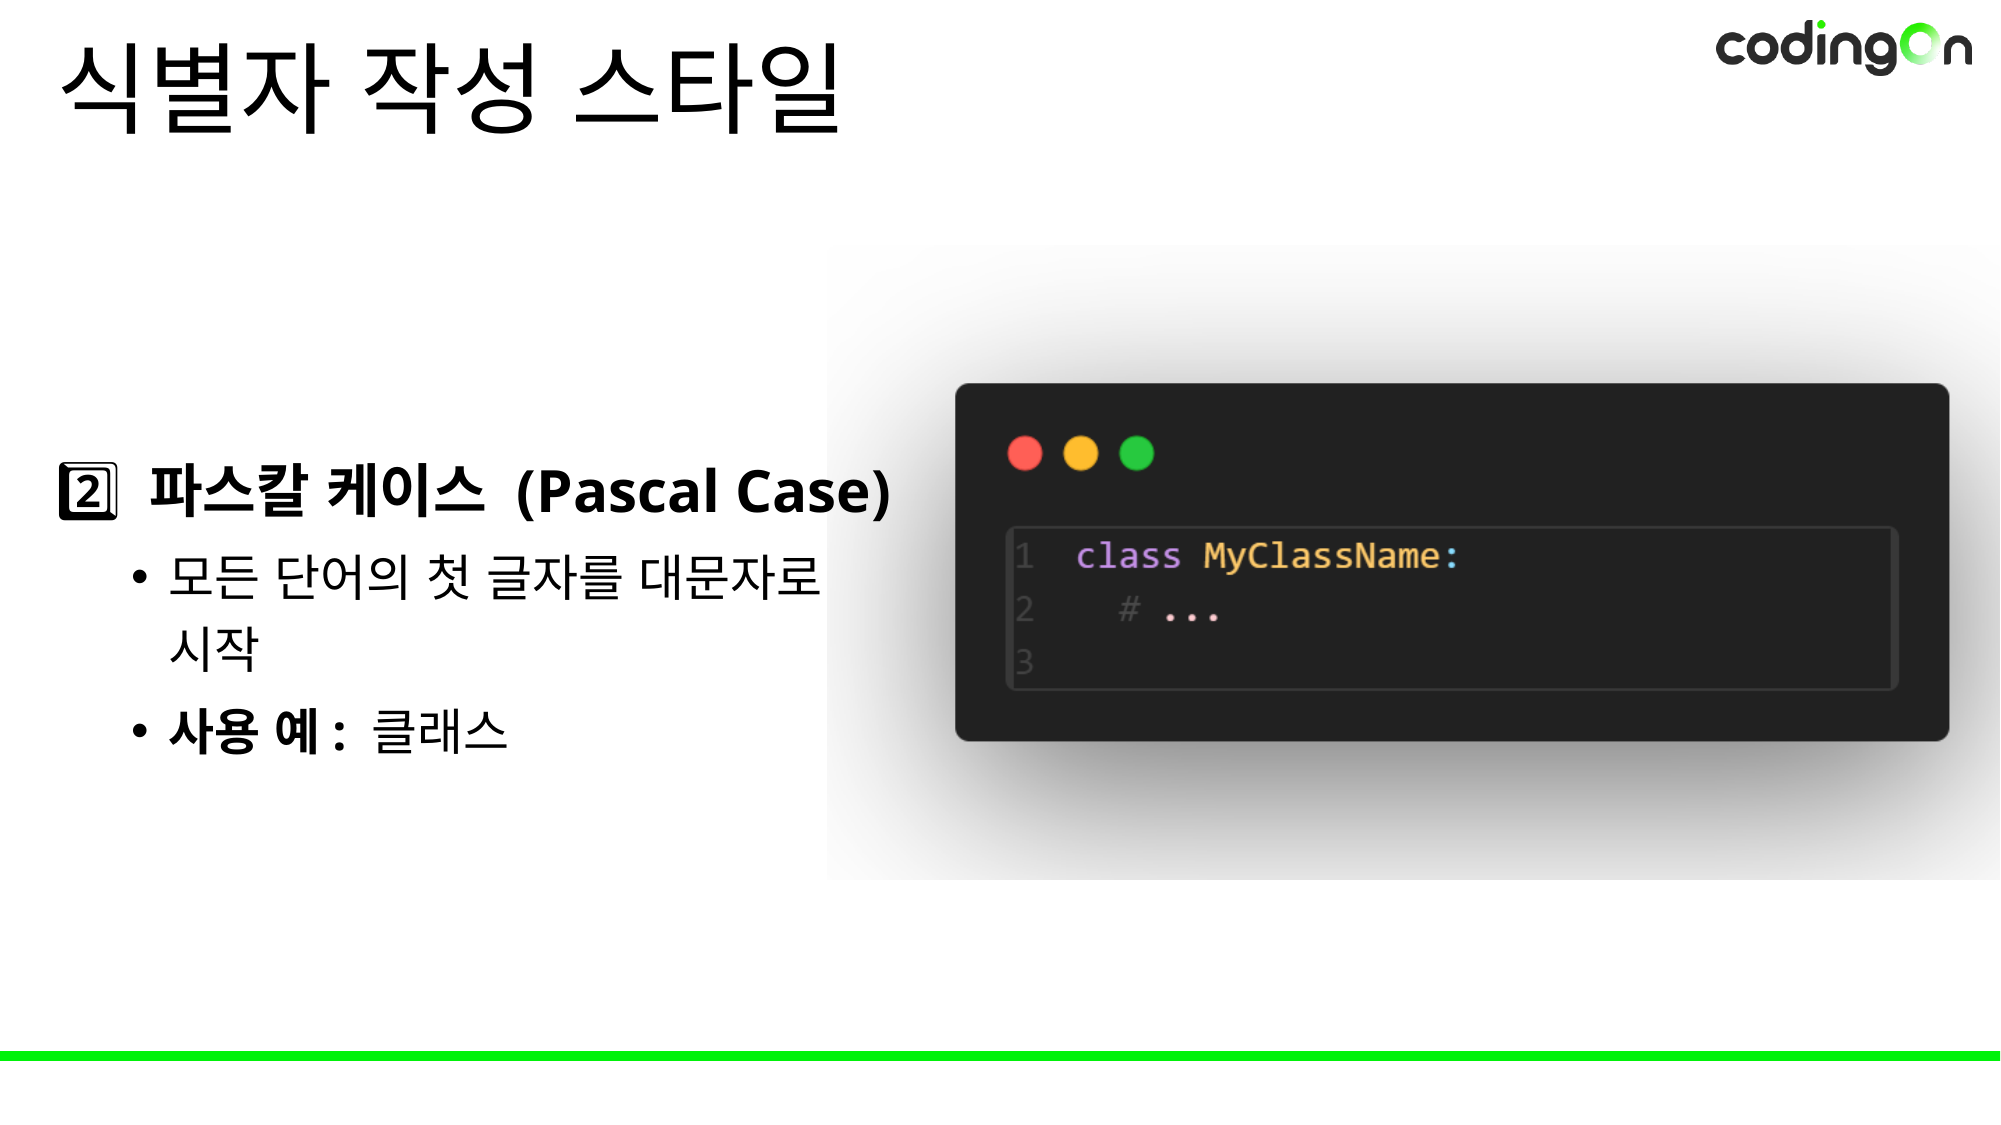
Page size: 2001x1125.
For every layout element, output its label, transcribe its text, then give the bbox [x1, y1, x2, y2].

picture [1767, 20, 1972, 76]
title 식별자 작성 스타일 [41, 0, 1767, 188]
picture [827, 245, 2000, 880]
text_box 2️⃣ 파스칼 케이스 (Pascal Case) 모든 단어의 첫 글자를 대문자로 시작 사용 예: 클래스 [41, 432, 827, 693]
